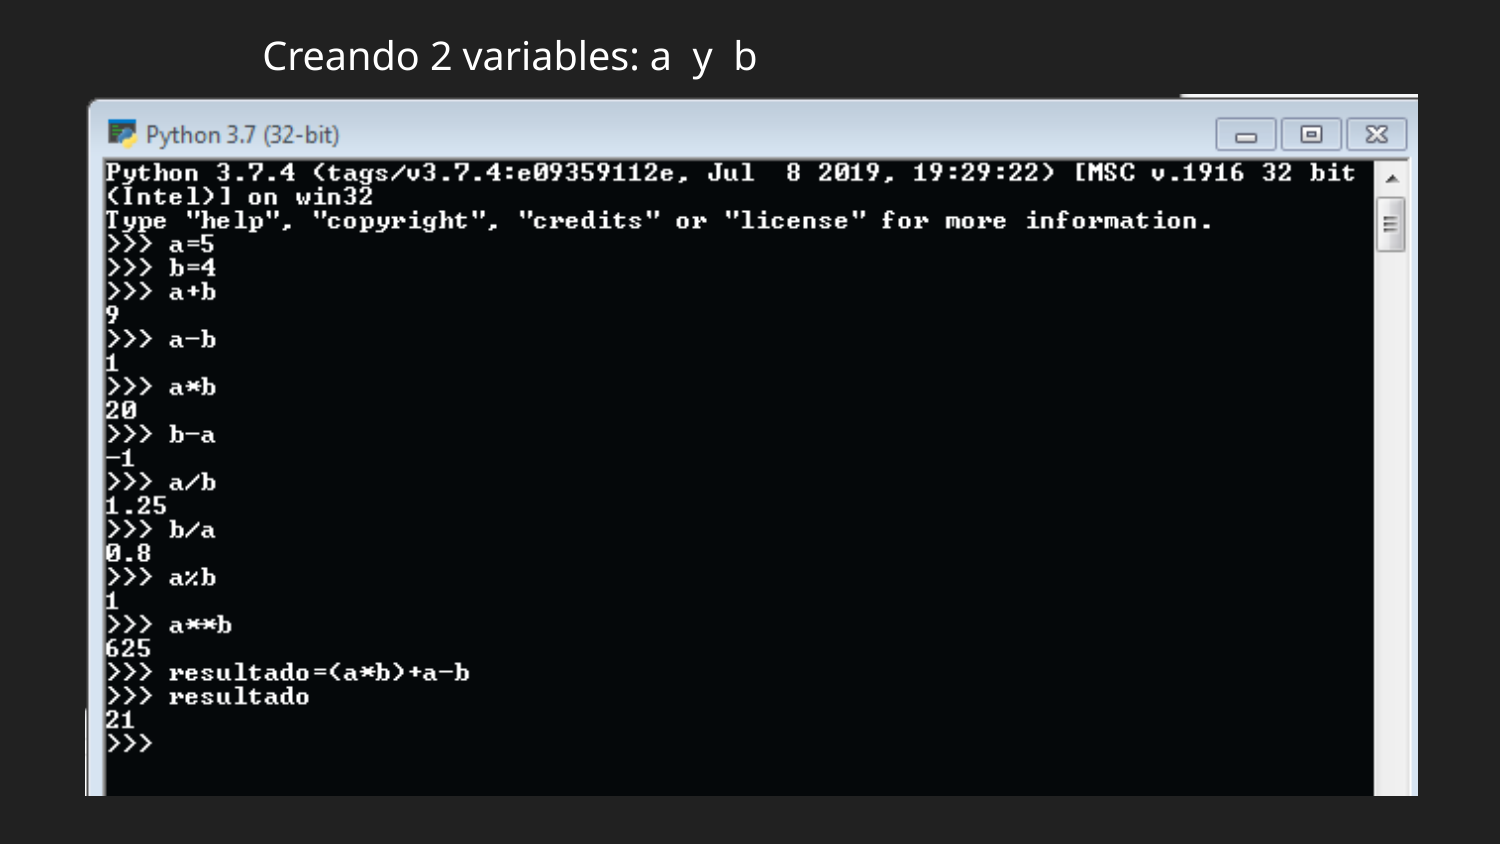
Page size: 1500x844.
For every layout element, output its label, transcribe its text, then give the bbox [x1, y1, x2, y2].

text_box Creando 2 variables: a y b [247, 15, 1064, 93]
picture [85, 94, 1419, 796]
